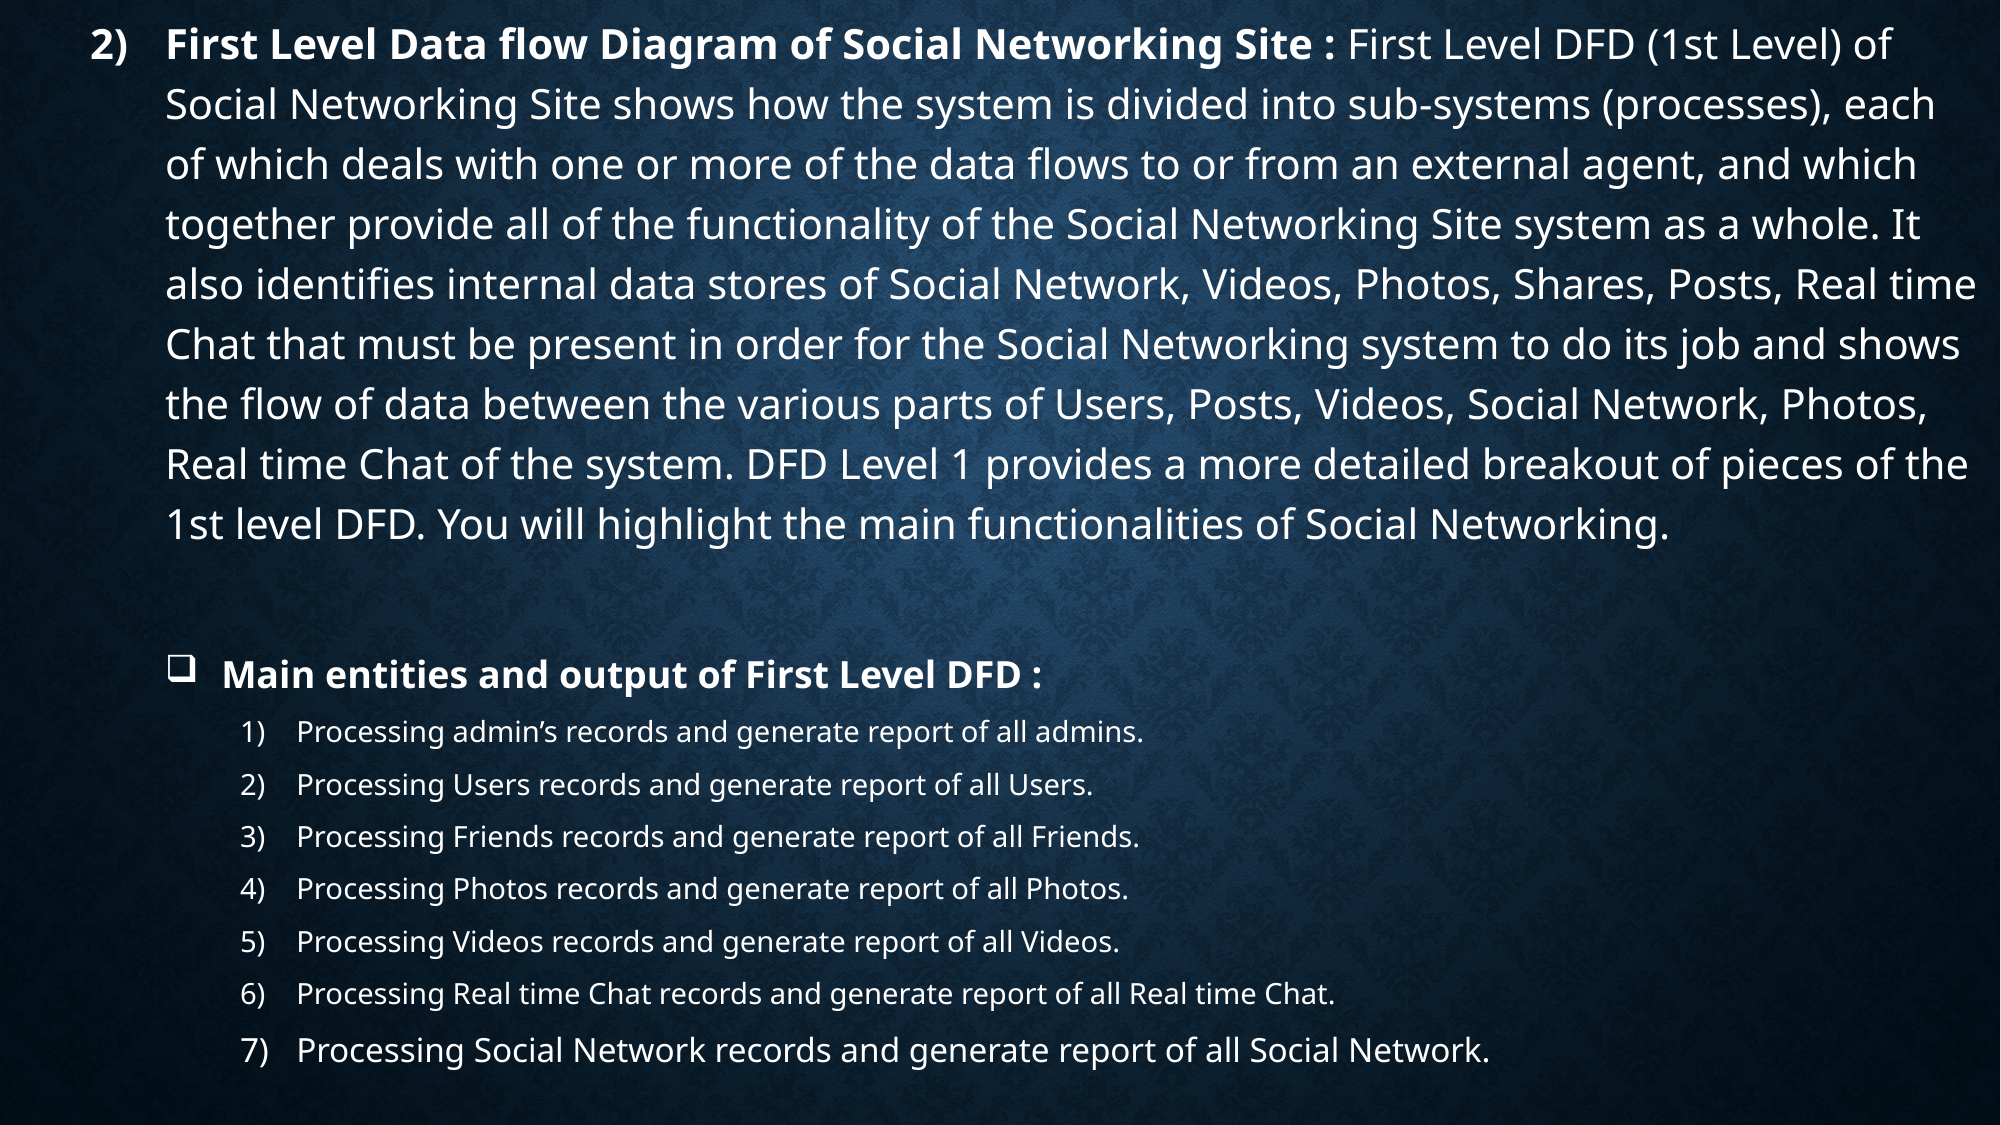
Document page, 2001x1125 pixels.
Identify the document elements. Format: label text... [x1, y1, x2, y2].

list First Level Data flow Diagram of Social Networking Site : First Level DFD (1st Level) of Social Networking Site shows how the system is divided into sub-systems (processes), each of which deals with one or more of the data flows to or from an external agent, and which together provide all of the functionality of the Social Networking Site system as a whole. It also identifies internal data stores of Social Network, Videos, Photos, Shares, Posts, Real time Chat that must be present in order for the Social Networking system to do its job and shows the flow of data between the various parts of Users, Posts, Videos, Social Network, Photos, Real time Chat of the system. DFD Level 1 provides a more detailed breakout of pieces of the 1st level DFD. You will highlight the main functionalities of Social Networking. Main entities and output of First Level DFD : Processing admin’s records and generate report of all admins. Processing Users records and generate report of all Users. Processing Friends records and generate report of all Friends. Processing Photos records and generate report of all Photos. Processing Videos records and generate report of all Videos. Processing Real time Chat records and generate report of all Real time Chat. Processing Social Network records and generate report of all Social Network. [0, 0, 2000, 1124]
